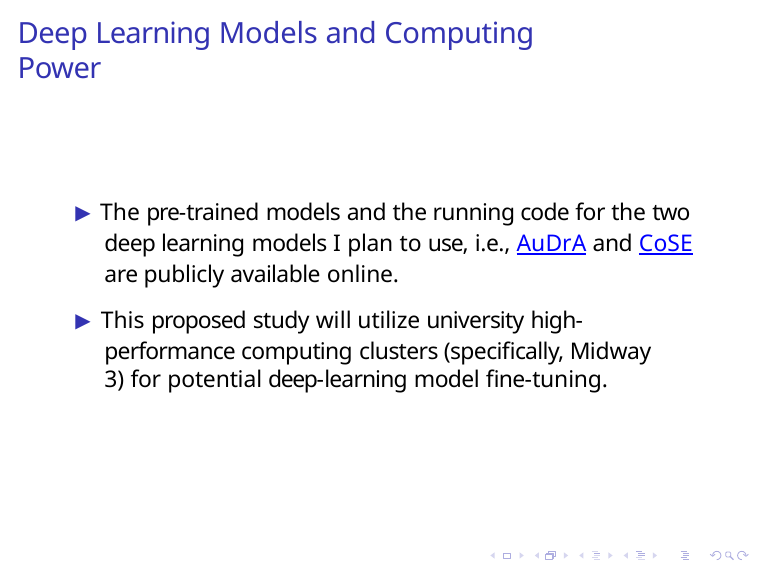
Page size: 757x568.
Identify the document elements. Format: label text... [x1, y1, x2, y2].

title Deep Learning Models and Computing Power [15, 11, 573, 110]
text_box ▶ The pre-trained models and the running code for the two deep learning models I plan to use, i.e., AuDrA and CoSE are publicly available online. ▶ This proposed study will utilize university high-performance computing clusters (specifically, Midway 3) for potential deep-learning model fine-tuning. [69, 184, 703, 392]
